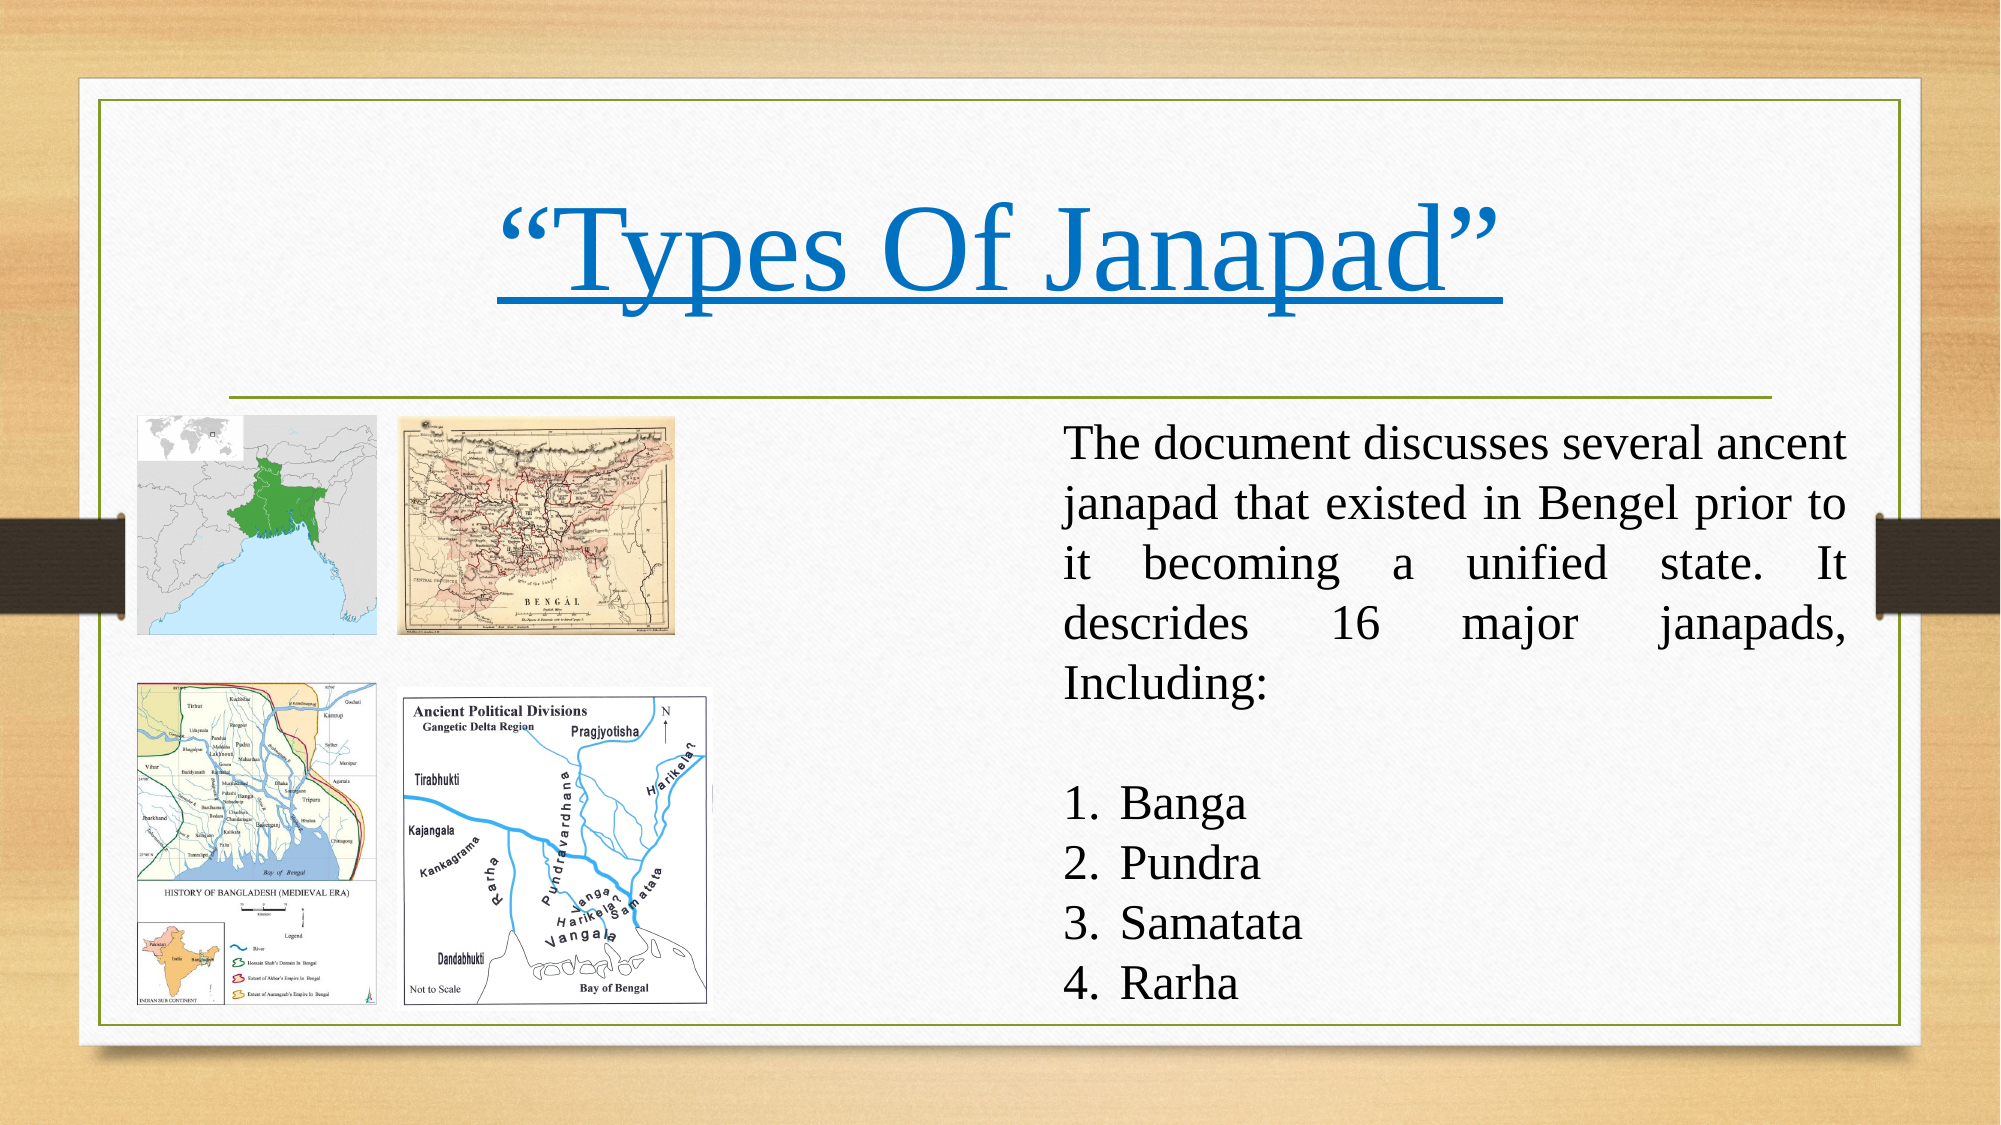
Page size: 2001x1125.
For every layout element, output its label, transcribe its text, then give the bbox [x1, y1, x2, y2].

text_box The document discusses several ancent janapad that existed in Bengel prior to it becoming a unified state. It descrides 16 major janapads, Including: Banga Pundra Samatata Rarha [1048, 402, 1863, 1018]
title “Types Of Janapad” [212, 133, 1788, 348]
picture [0, 0, 2001, 1125]
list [396, 416, 675, 635]
